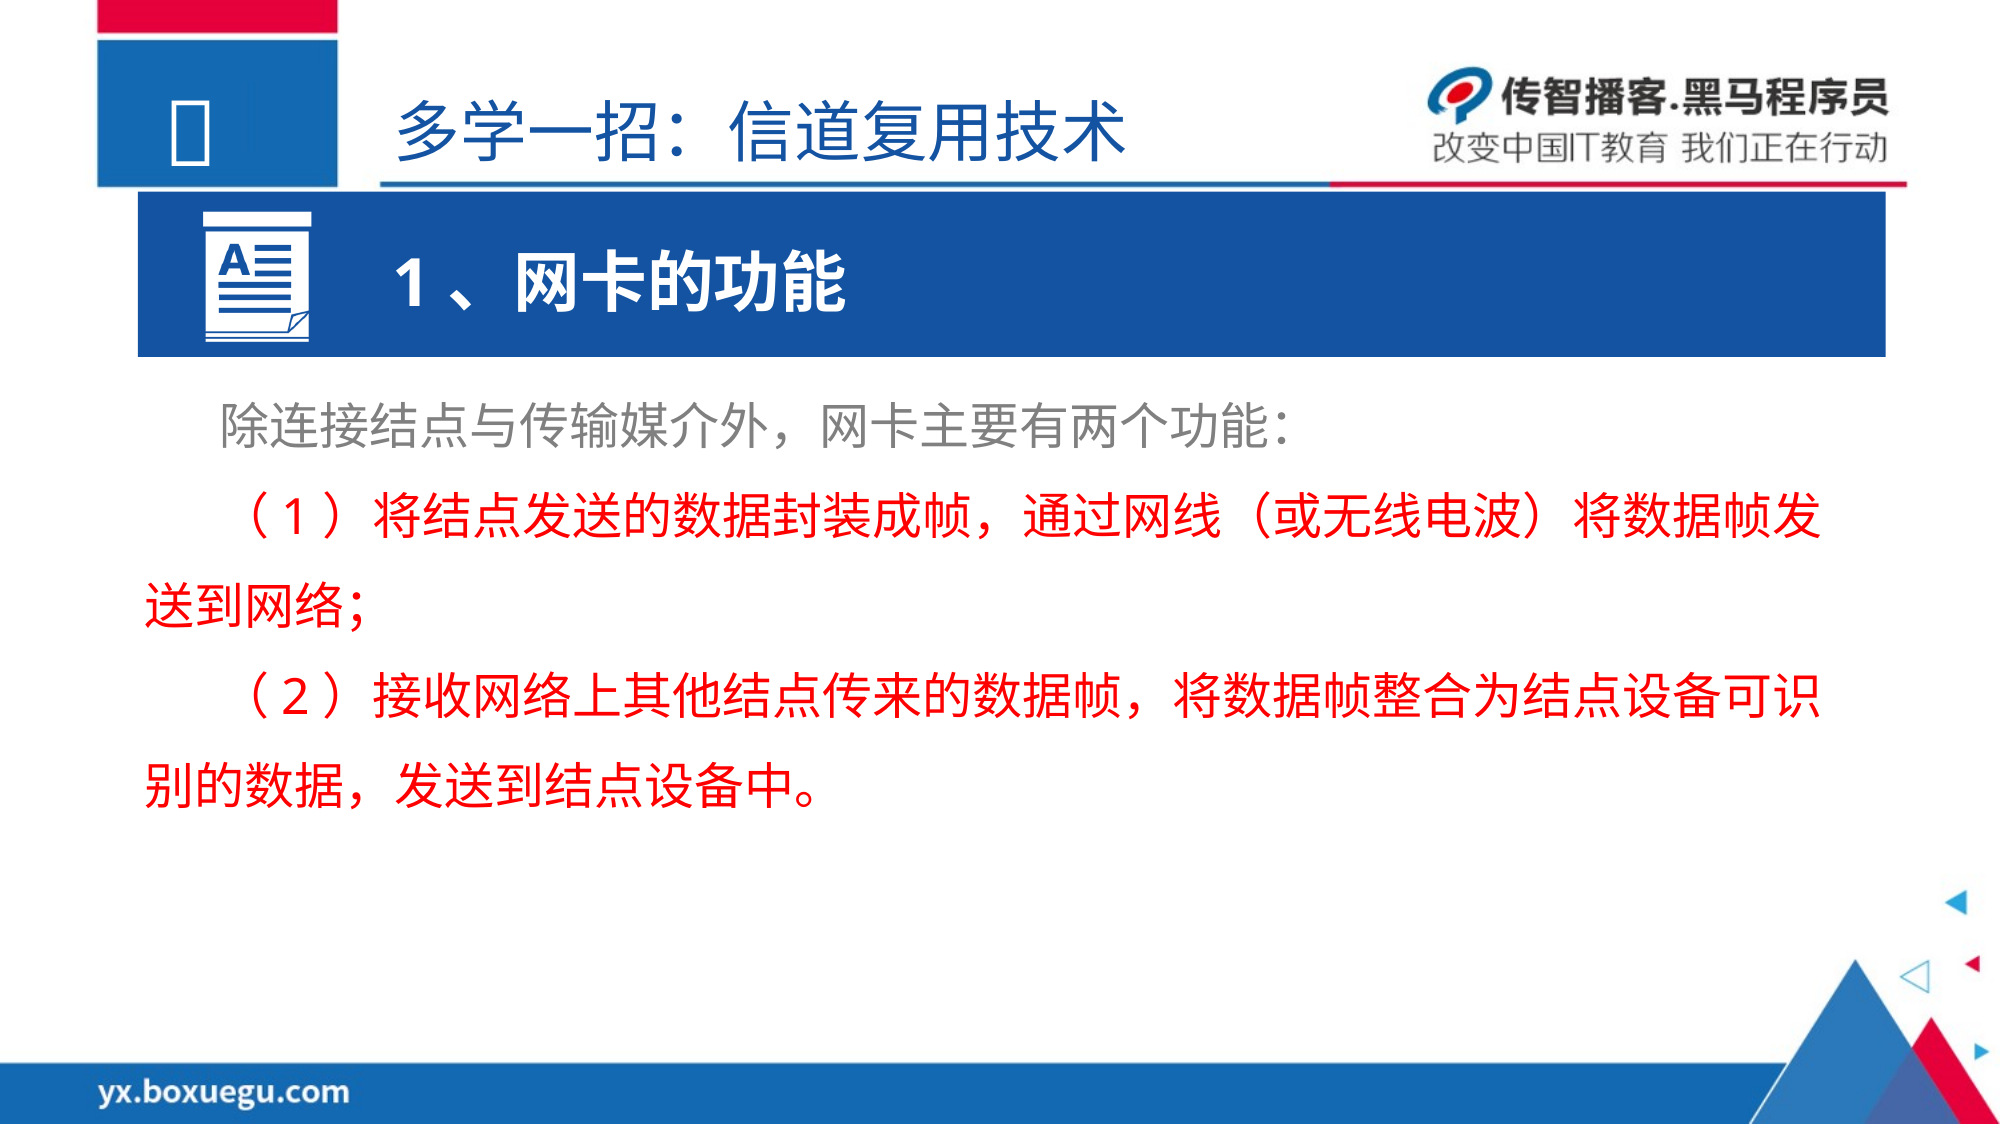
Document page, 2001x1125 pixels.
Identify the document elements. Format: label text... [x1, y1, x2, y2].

text_box 除连接结点与传输媒介外，网卡主要有两个功能： （1）将结点发送的数据封装成帧，通过网线（或无线电波）将数据帧发送到网络； （2）接收网络上其他结点传来的数据帧，将数据帧整合为结点设备可识别的数据，发送到结点设备中。 [130, 356, 1881, 822]
text_box 多学一招：信道复用技术 [379, 82, 1230, 177]
picture [0, 0, 2000, 1124]
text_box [137, 191, 1886, 357]
text_box  [149, 67, 278, 191]
